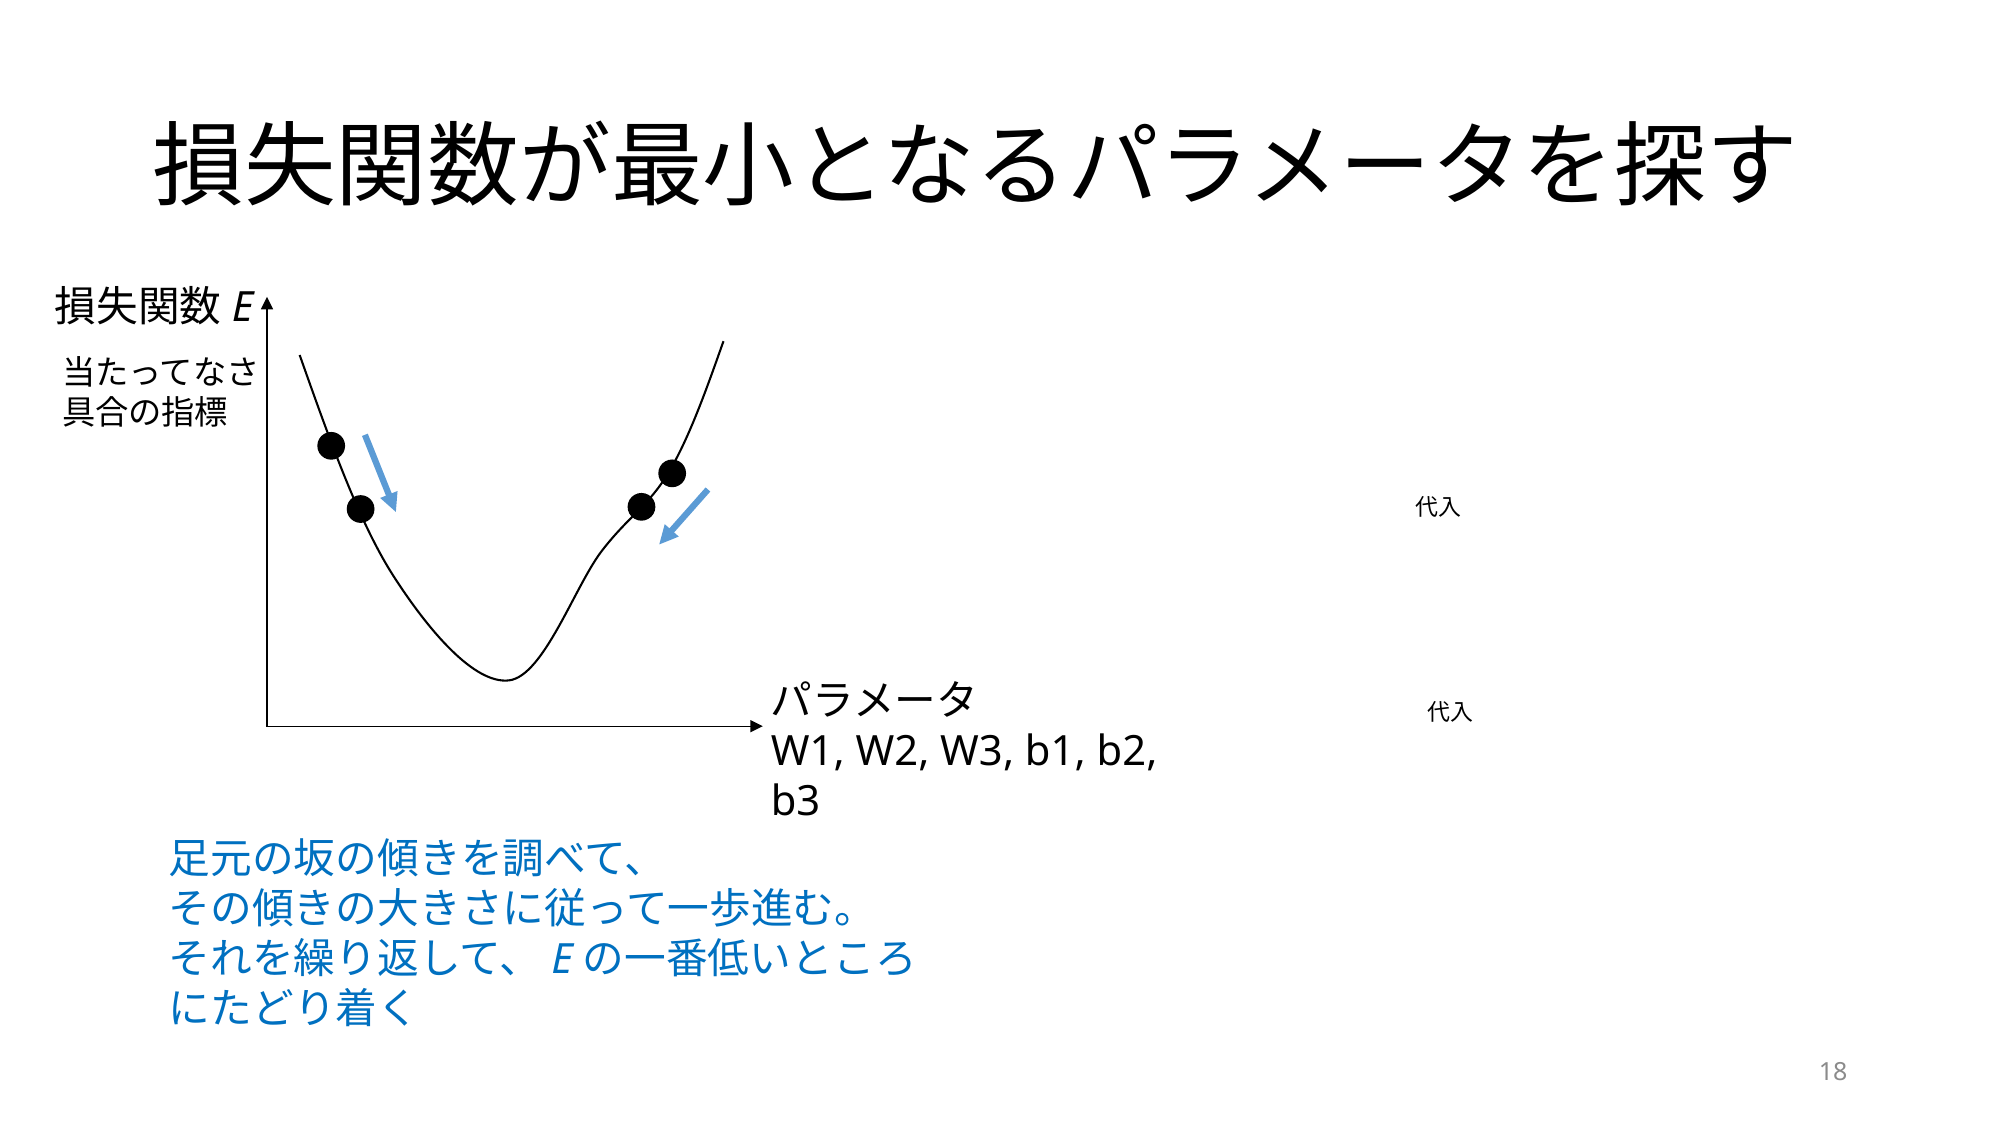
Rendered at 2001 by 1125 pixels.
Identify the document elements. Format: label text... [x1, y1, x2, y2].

text_box 代入 [1400, 484, 1477, 527]
text_box 当たってなさ 具合の指標 [268, 343, 275, 439]
text_box 当たってなさ 具合の指標 [47, 343, 266, 439]
text_box [658, 459, 687, 488]
text_box パラメータ W1, W2, W3, b1, b2, b3 [756, 666, 1180, 831]
text_box [298, 340, 725, 682]
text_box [659, 489, 708, 545]
slide_number 18 [1412, 1042, 1863, 1103]
text_box 代入 [1412, 689, 1489, 732]
text_box 足元の坂の傾きを調べて、 その傾きの大きさに従って一歩進む。 それを繰り返して、Eの一番低いところにたどり着く [154, 824, 969, 1039]
title 損失関数が最小となるパラメータを探す [137, 59, 1863, 278]
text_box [364, 434, 396, 512]
text_box [317, 431, 346, 460]
text_box [627, 492, 656, 521]
text_box 損失関数E [40, 272, 269, 337]
text_box [346, 495, 375, 523]
